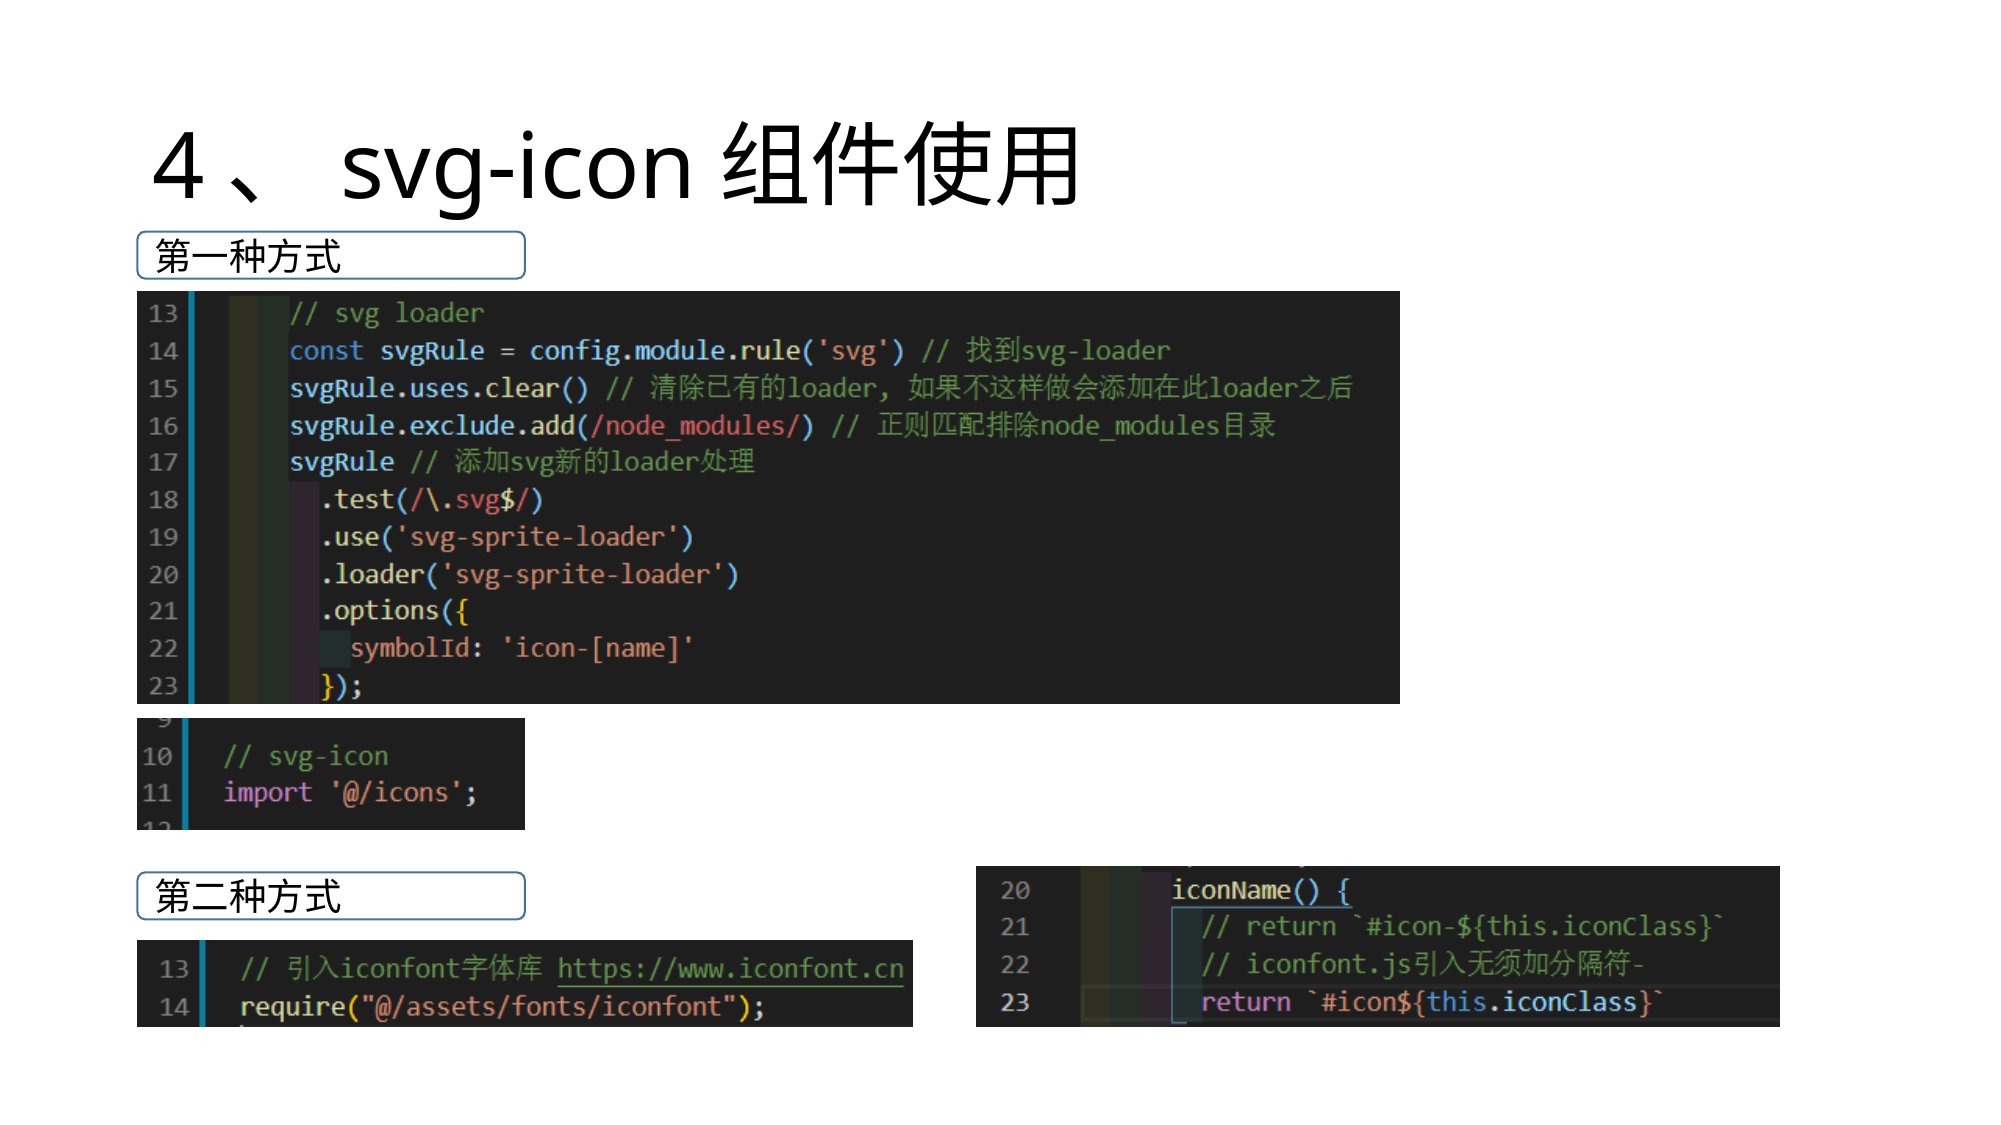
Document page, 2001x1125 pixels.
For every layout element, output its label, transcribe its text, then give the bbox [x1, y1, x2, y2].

text_box 第二种方式 [136, 871, 526, 921]
title 4、svg-icon组件使用 [137, 59, 1863, 278]
picture [206, 940, 913, 1027]
picture [189, 718, 525, 830]
picture [137, 940, 199, 1027]
text_box 第一种方式 [136, 230, 526, 280]
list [137, 291, 1400, 704]
picture [137, 718, 182, 830]
picture [975, 866, 1780, 1027]
